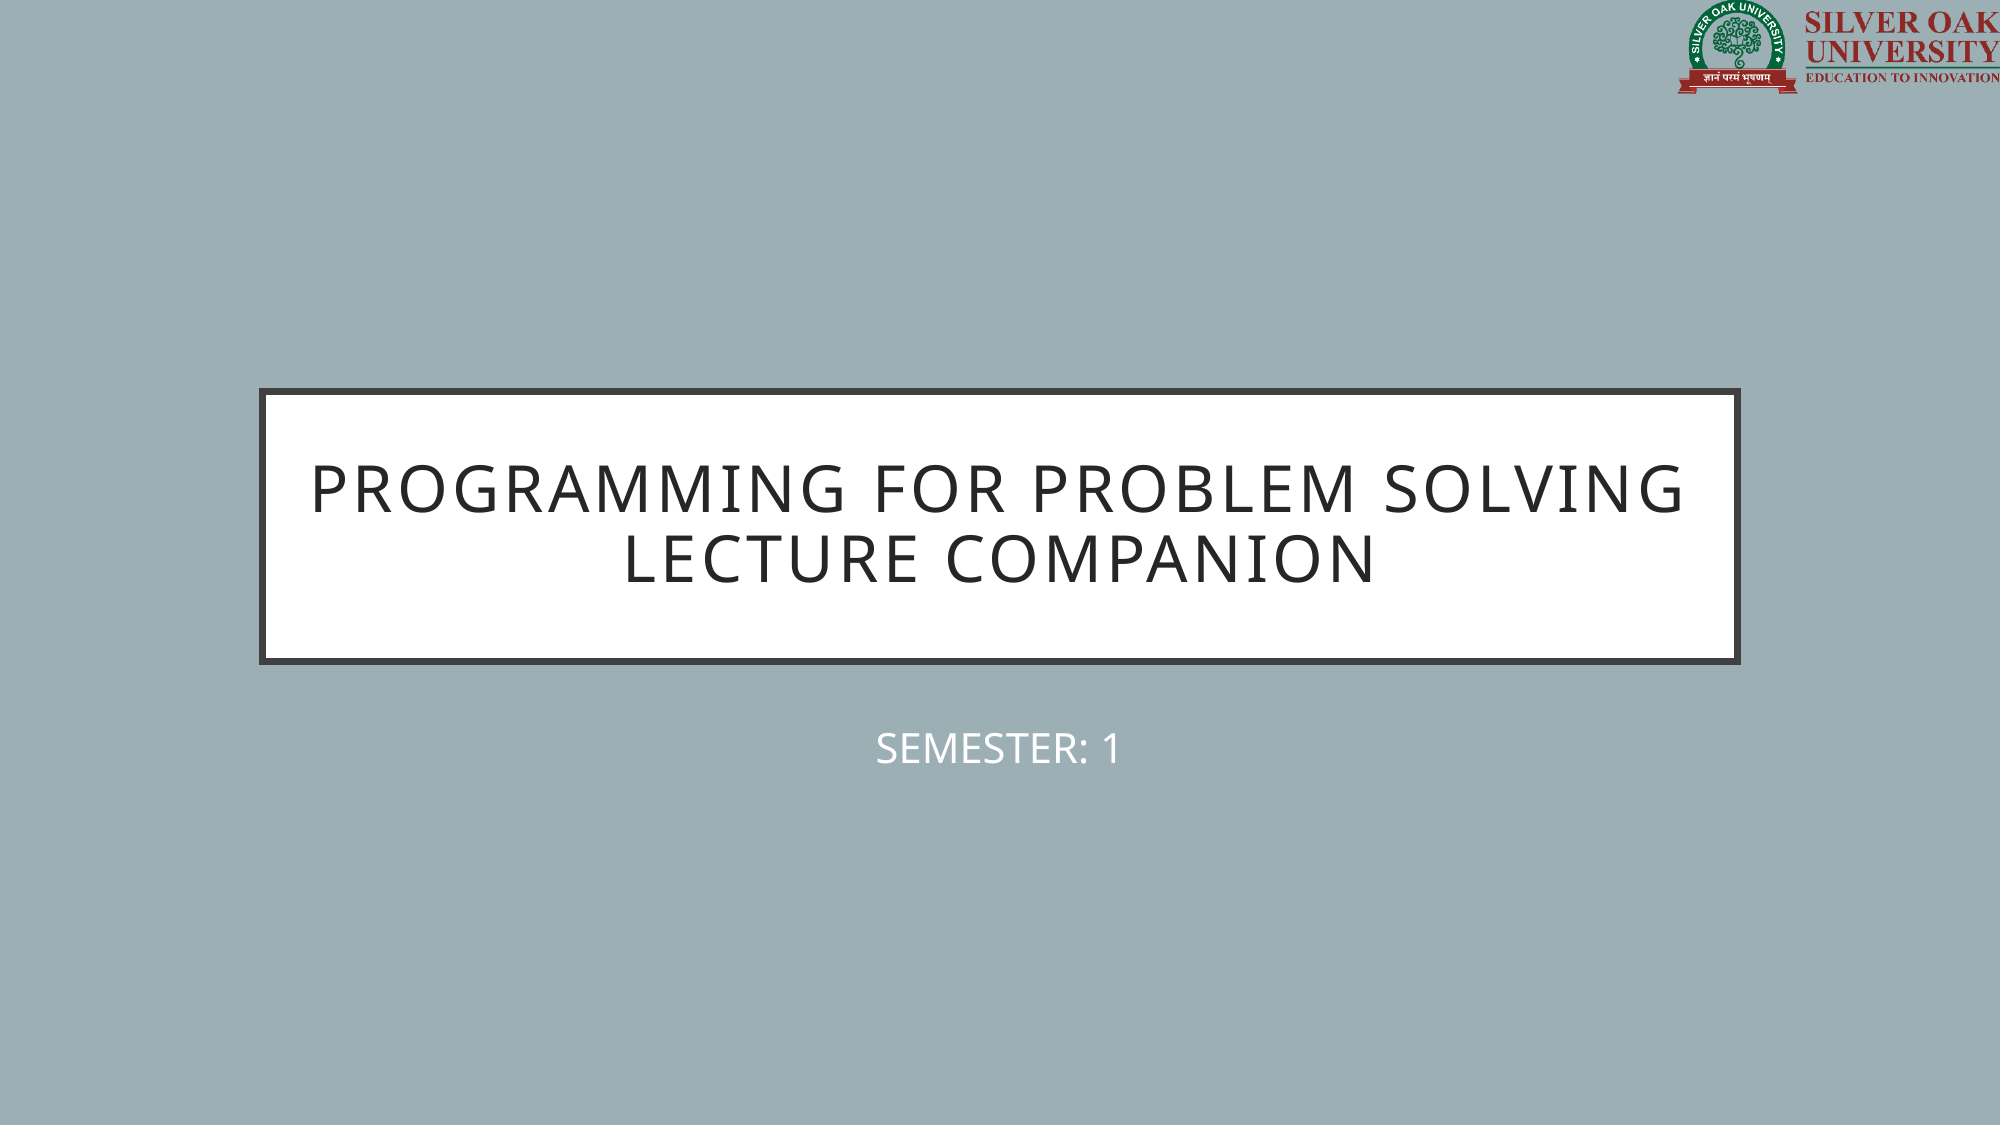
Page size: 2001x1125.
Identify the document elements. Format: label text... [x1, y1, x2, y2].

subtitle SEMESTER: 1 [442, 713, 1558, 918]
picture [1677, 0, 2000, 94]
title PROGRAMMING FOR PROBLEM SOLVING LECTURE COMPANION [259, 388, 1741, 665]
